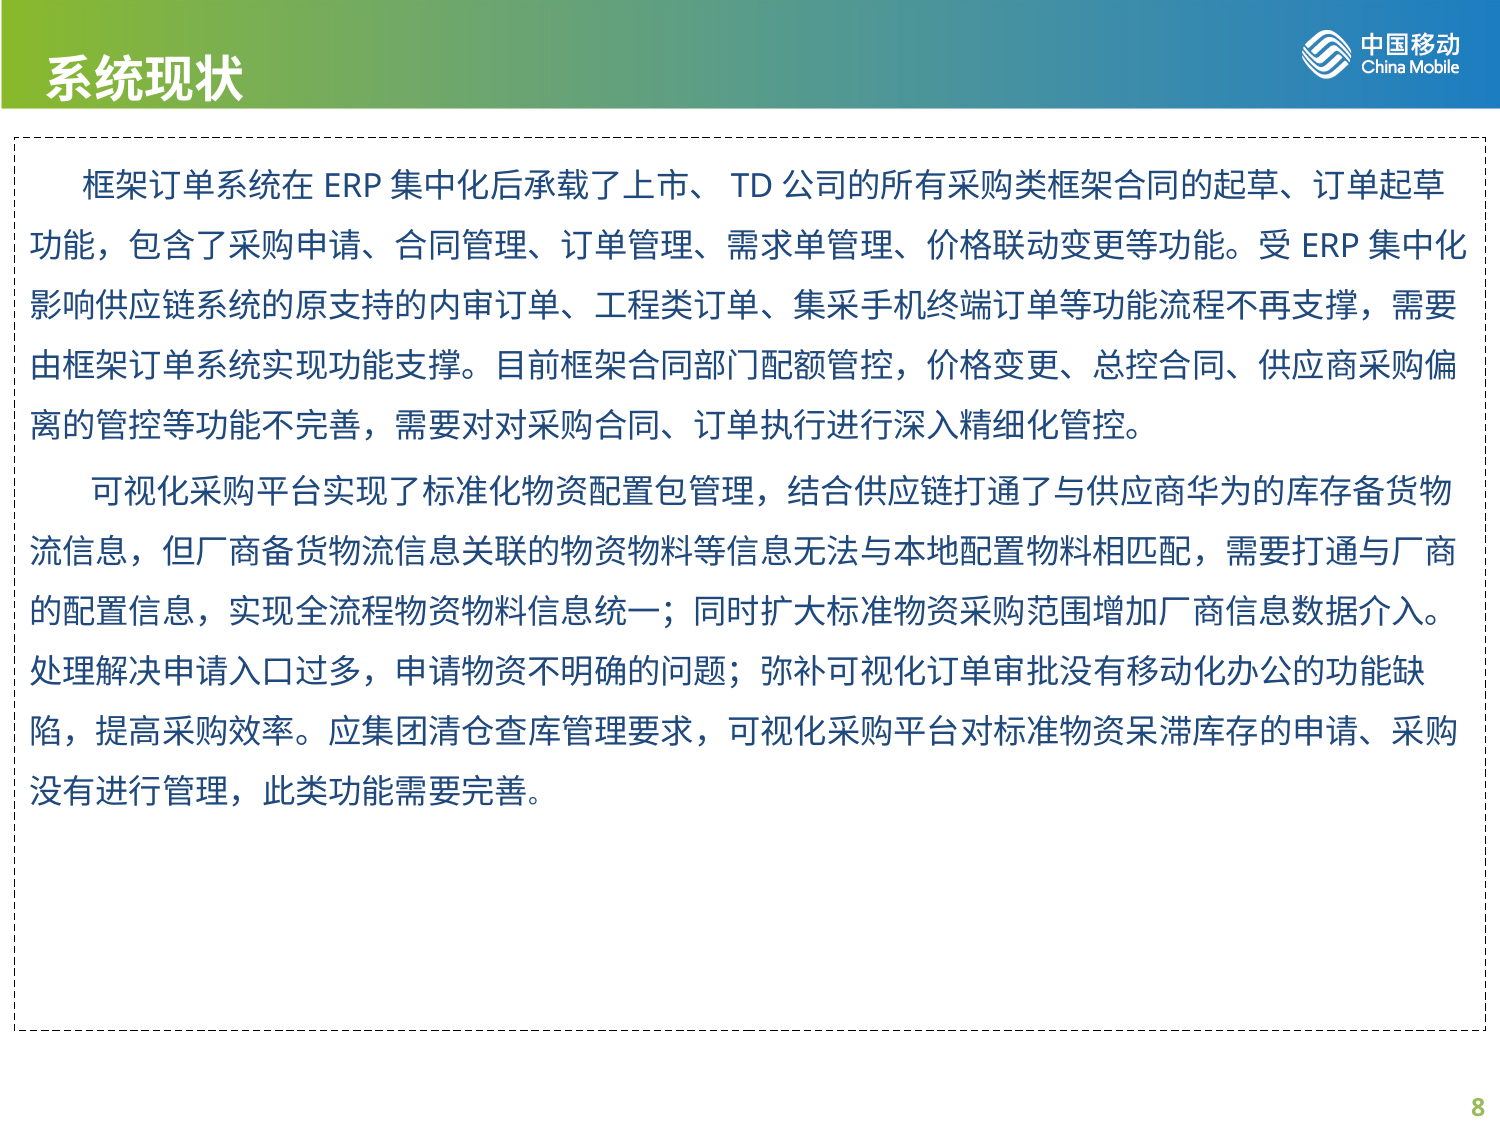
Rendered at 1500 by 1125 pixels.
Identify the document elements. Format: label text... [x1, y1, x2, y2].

picture [0, 0, 1500, 1125]
text_box 系统现状 [29, 39, 1282, 116]
text_box 框架订单系统在ERP集中化后承载了上市、TD公司的所有采购类框架合同的起草、订单起草功能，包含了采购申请、合同管理、订单管理、需求单管理、价格联动变更等功能。受ERP集中化影响供应链系统的原支持的内审订单、工程类订单、集采手机终端订单等功能流程不再支撑，需要由框架订单系统实现功能支撑。目前框架合同部门配额管控，价格变更、总控合同、供应商采购偏离的管控等功能不完善，需要对对采购合同、订单执行进行深入精细化管控。 可视化采购平台实现了标准化物资配置包管理，结合供应链打通了与供应商华为的库存备货物流信息，但厂商备货物流信息关联的物资物料等信息无法与本地配置物料相匹配，需要打通与厂商的配置信息，实现全流程物资物料信息统一；同时扩大标准物资采购范围增加厂商信息数据介入。处理解决申请入口过多，申请物资不明确的问题；弥补可视化订单审批没有移动化办公的功能缺陷，提高采购效率。应集团清仓查库管理要求，可视化采购平台对标准物资呆滞库存的申请、采购没有进行管理，此类功能需要完善。 [14, 137, 1486, 1031]
